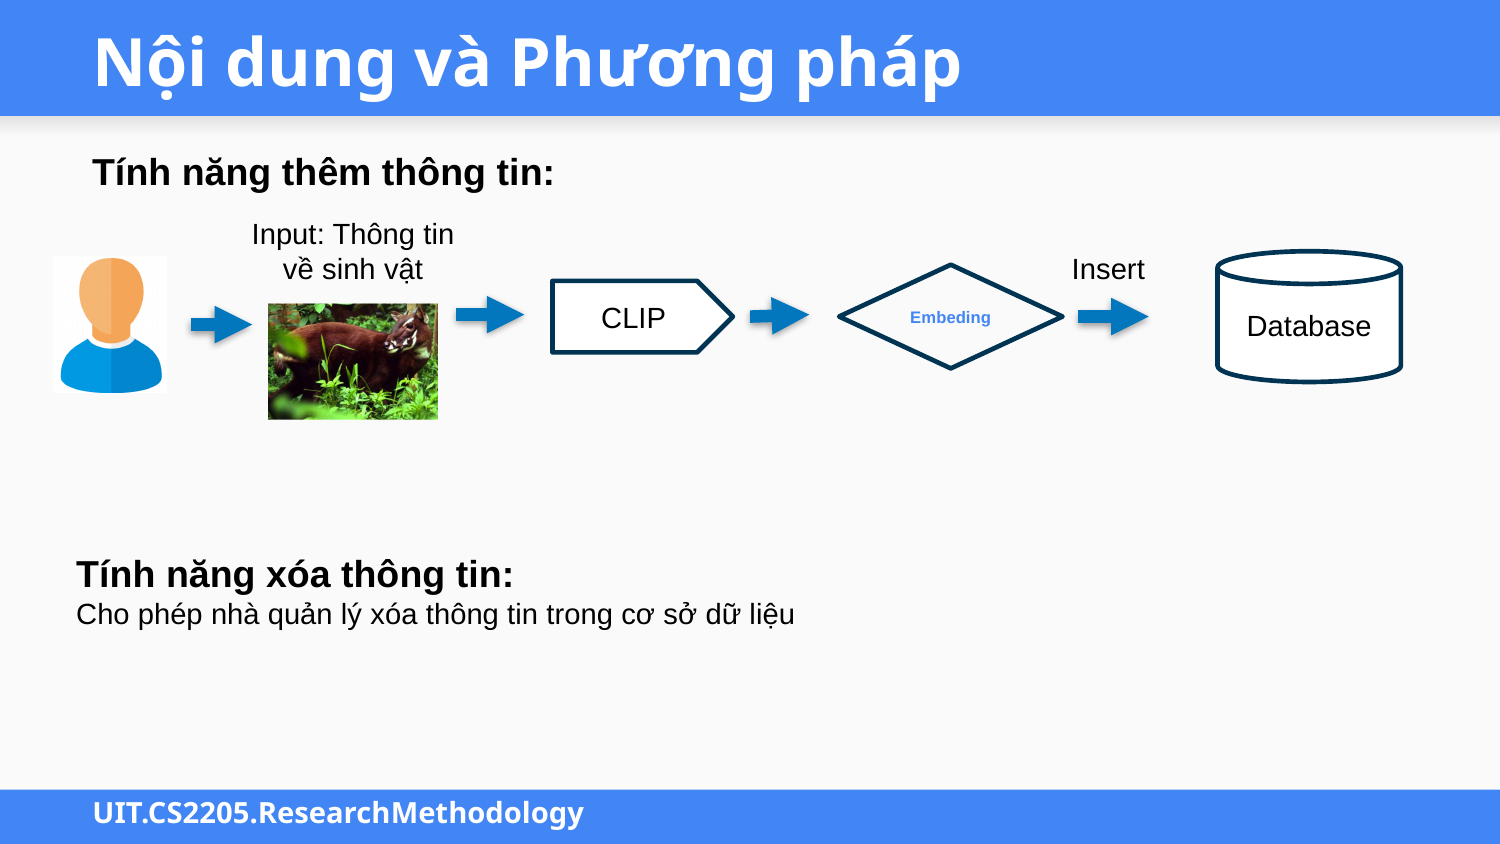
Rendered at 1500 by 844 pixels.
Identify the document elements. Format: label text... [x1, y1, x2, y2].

text_box Tính năng xóa thông tin: Cho phép nhà quản lý xóa thông tin trong cơ sở dữ liệu [61, 542, 1218, 638]
text_box CLIP [550, 278, 735, 355]
text_box Tính năng thêm thông tin: [77, 140, 693, 201]
title Nội dung và Phương pháp [77, 0, 1427, 120]
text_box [232, 207, 475, 420]
picture [53, 256, 168, 393]
text_box Embeding [837, 262, 1065, 371]
text_box Database [1215, 249, 1404, 385]
text_box Insert [1056, 243, 1180, 294]
